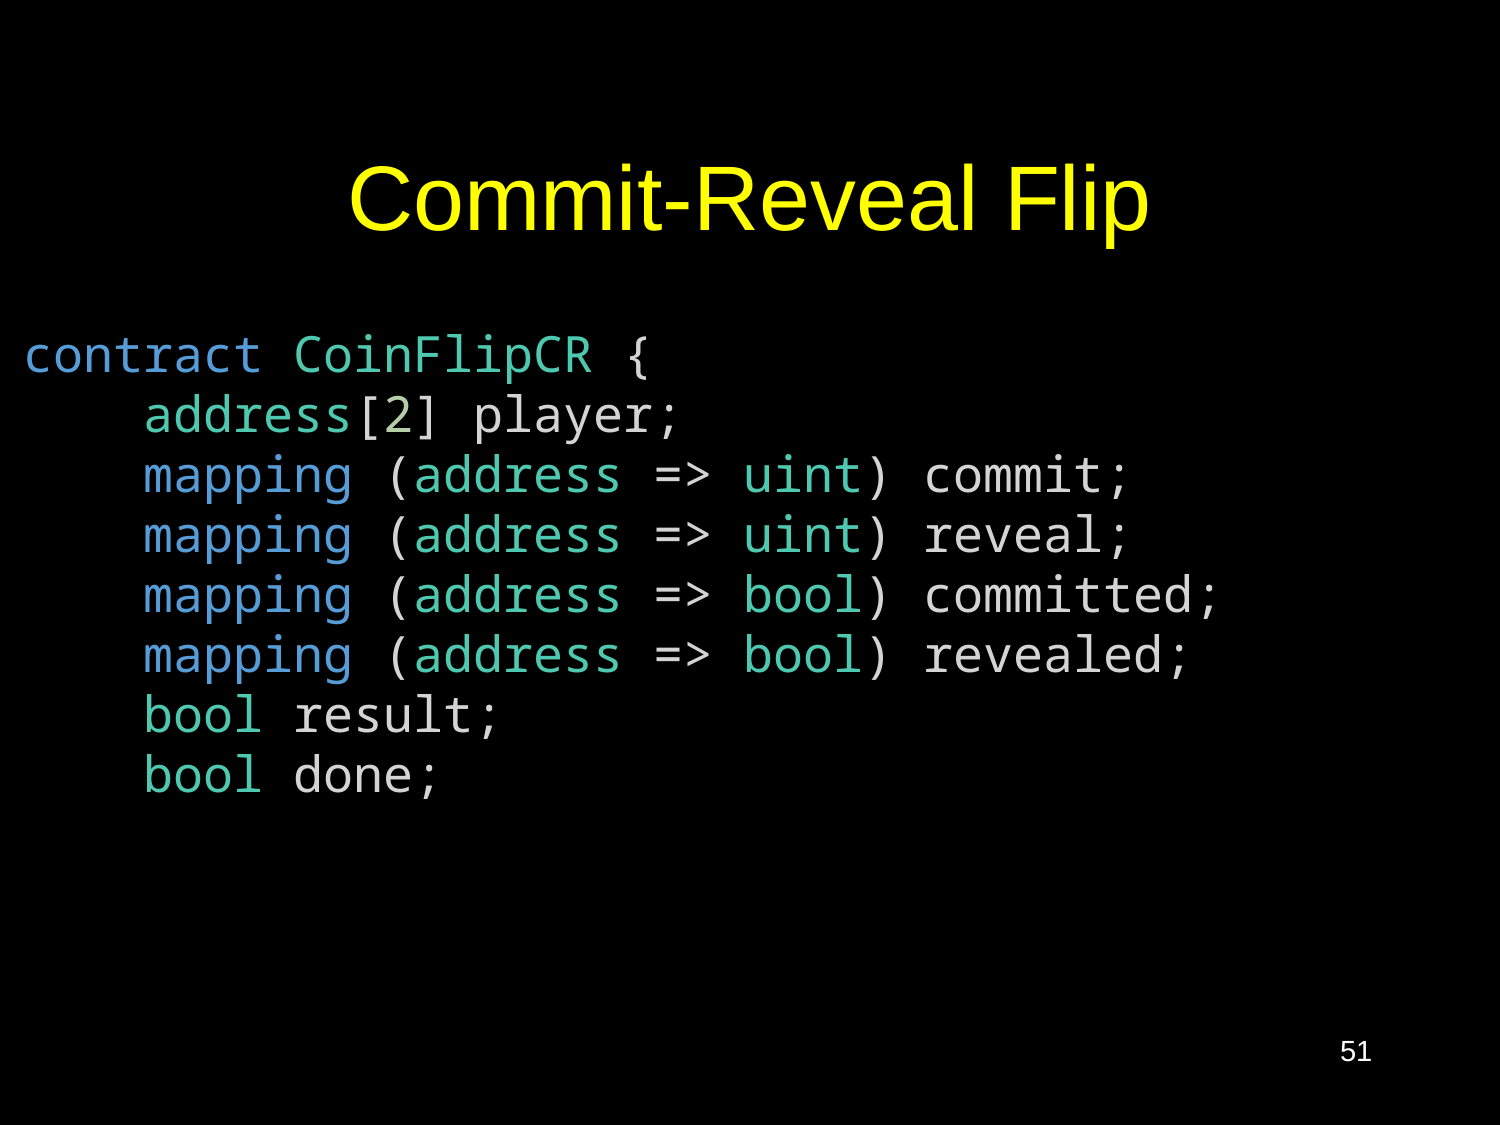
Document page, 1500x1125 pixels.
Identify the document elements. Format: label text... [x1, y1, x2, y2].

title Commit-Reveal Flip [112, 99, 1388, 288]
text_box contract CoinFlipCR { address[2] player; mapping (address => uint) commit; mapping (address => uint) reveal; mapping (address => bool) committed; mapping (address => bool) revealed; bool result; bool done; [8, 314, 1492, 810]
slide_number 51 [1074, 1024, 1388, 1101]
